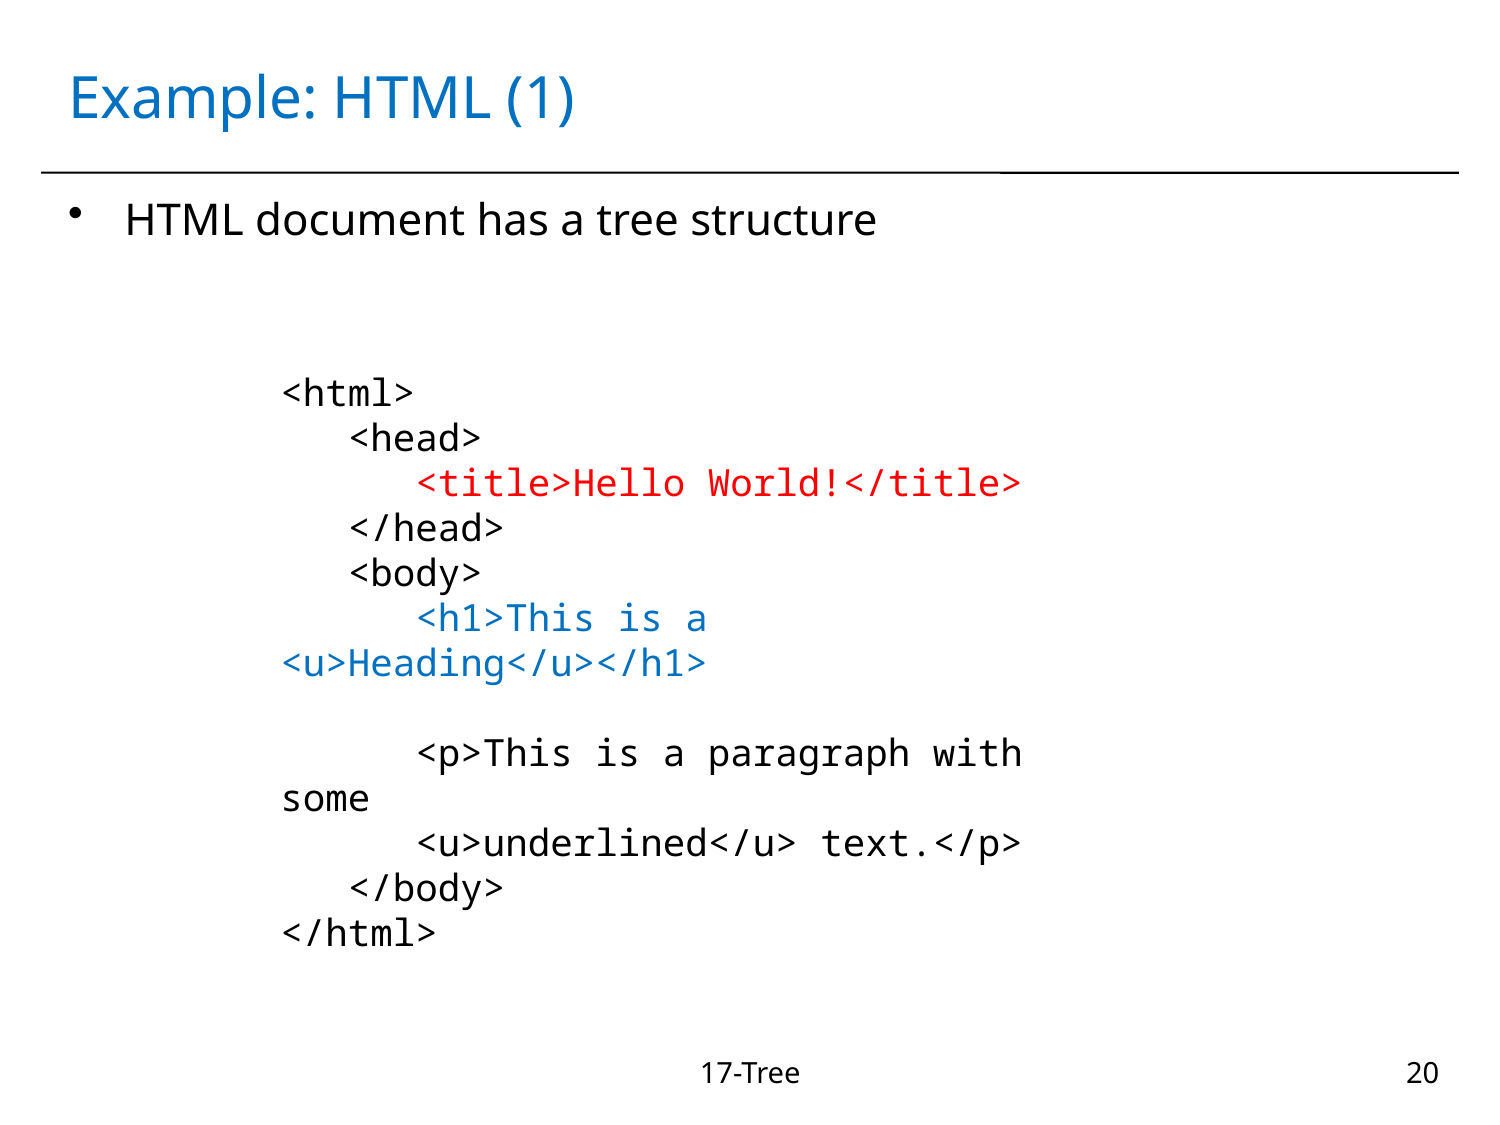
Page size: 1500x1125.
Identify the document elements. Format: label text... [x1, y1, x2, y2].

text_box <html> <head> <title>Hello World!</title> </head> <body> <h1>This is a <u>Heading</u></h1> <p>This is a paragraph with some <u>underlined</u> text.</p> </body> </html> [265, 361, 1134, 1007]
slide_number 20 [1104, 1046, 1455, 1125]
list HTML document has a tree structure [52, 184, 1448, 481]
title Example: HTML (1) [52, 30, 1448, 159]
footer 17-Tree [502, 1046, 999, 1125]
